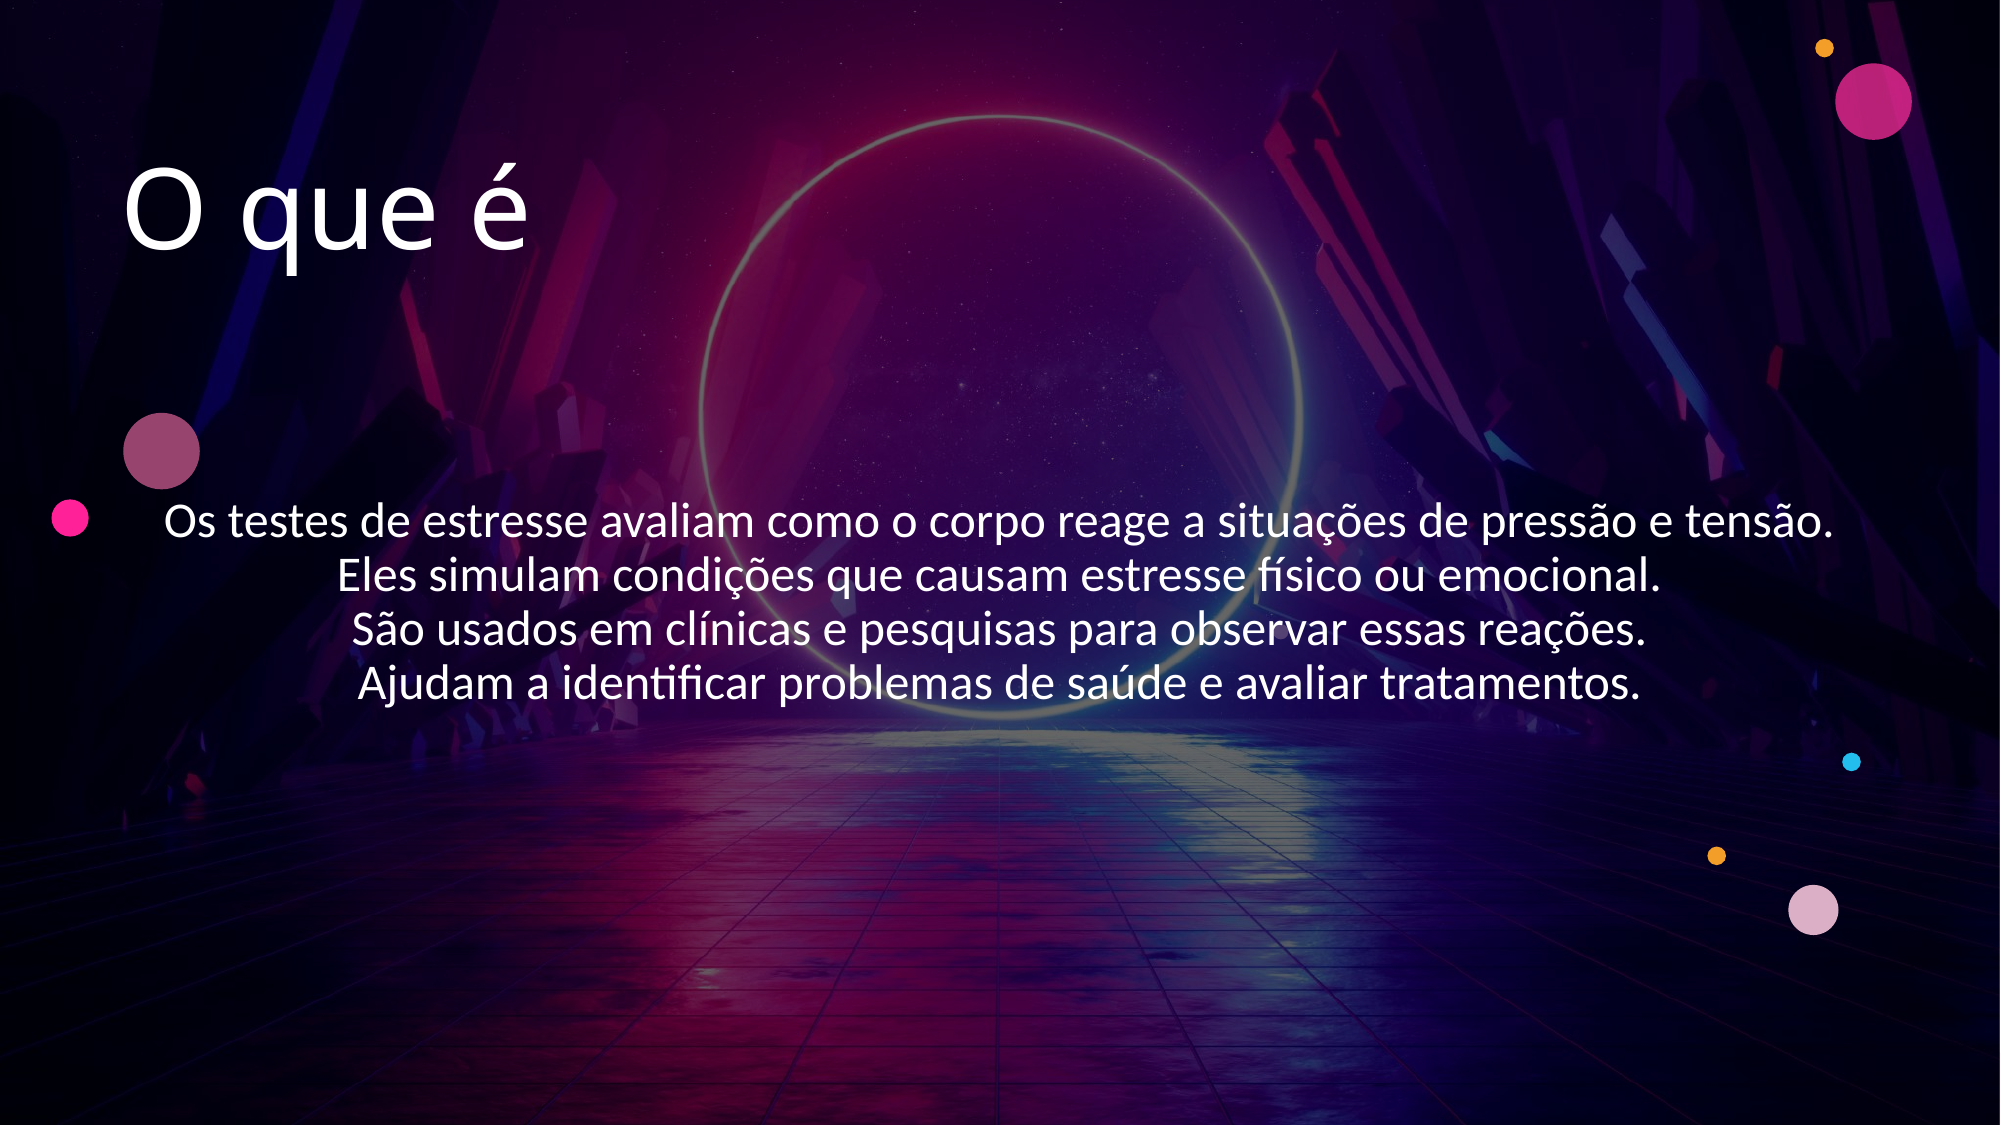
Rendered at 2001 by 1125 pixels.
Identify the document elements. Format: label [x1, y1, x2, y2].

picture [0, 0, 2000, 1125]
text_box [51, 38, 1912, 936]
